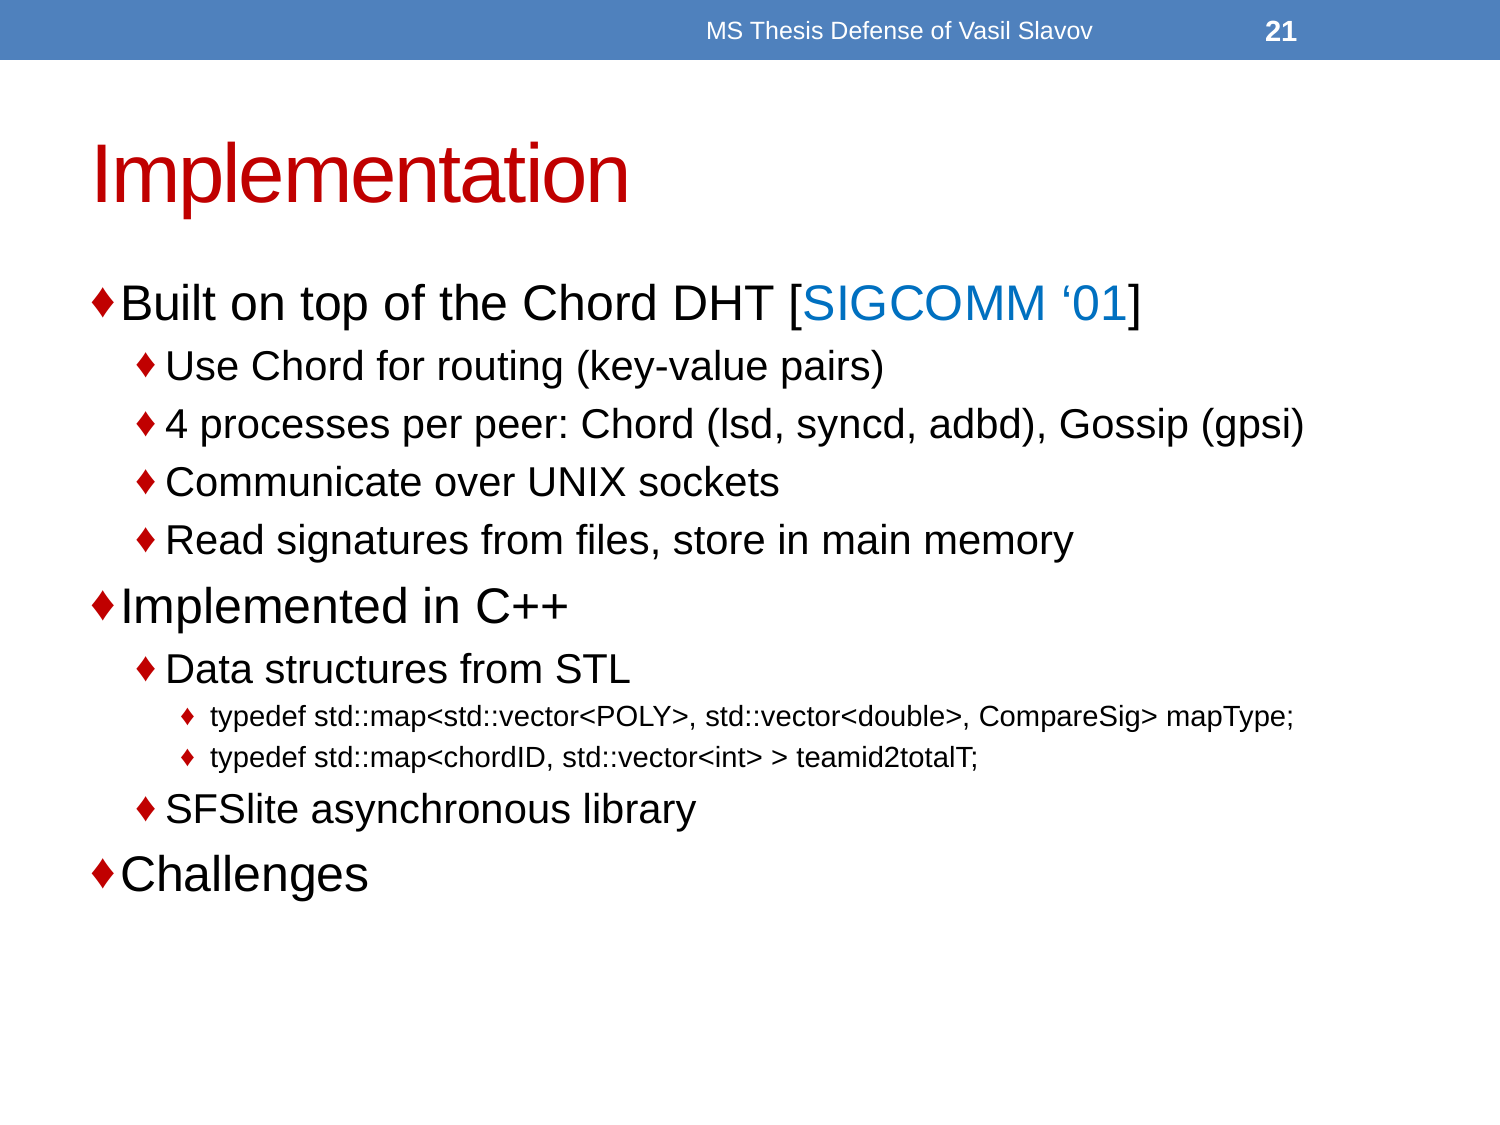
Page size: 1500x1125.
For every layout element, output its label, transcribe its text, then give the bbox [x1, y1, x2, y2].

slide_number 21 [1250, 3, 1425, 57]
title Implementation [75, 87, 1425, 250]
footer MS Thesis Defense of Vasil Slavov [562, 3, 1238, 57]
list Built on top of the Chord DHT [SIGCOMM ‘01] Use Chord for routing (key-value pairs) 4 processes per peer: Chord (lsd, syncd, adbd), Gossip (gpsi) Communicate over UNIX sockets Read signatures from files, store in main memory Implemented in C++ Data structures from STL typedef std::map<std::vector<POLY>, std::vector<double>, CompareSig> mapType; typedef std::map<chordID, std::vector<int> > teamid2totalT; SFSlite asynchronous library Challenges [75, 262, 1425, 1063]
